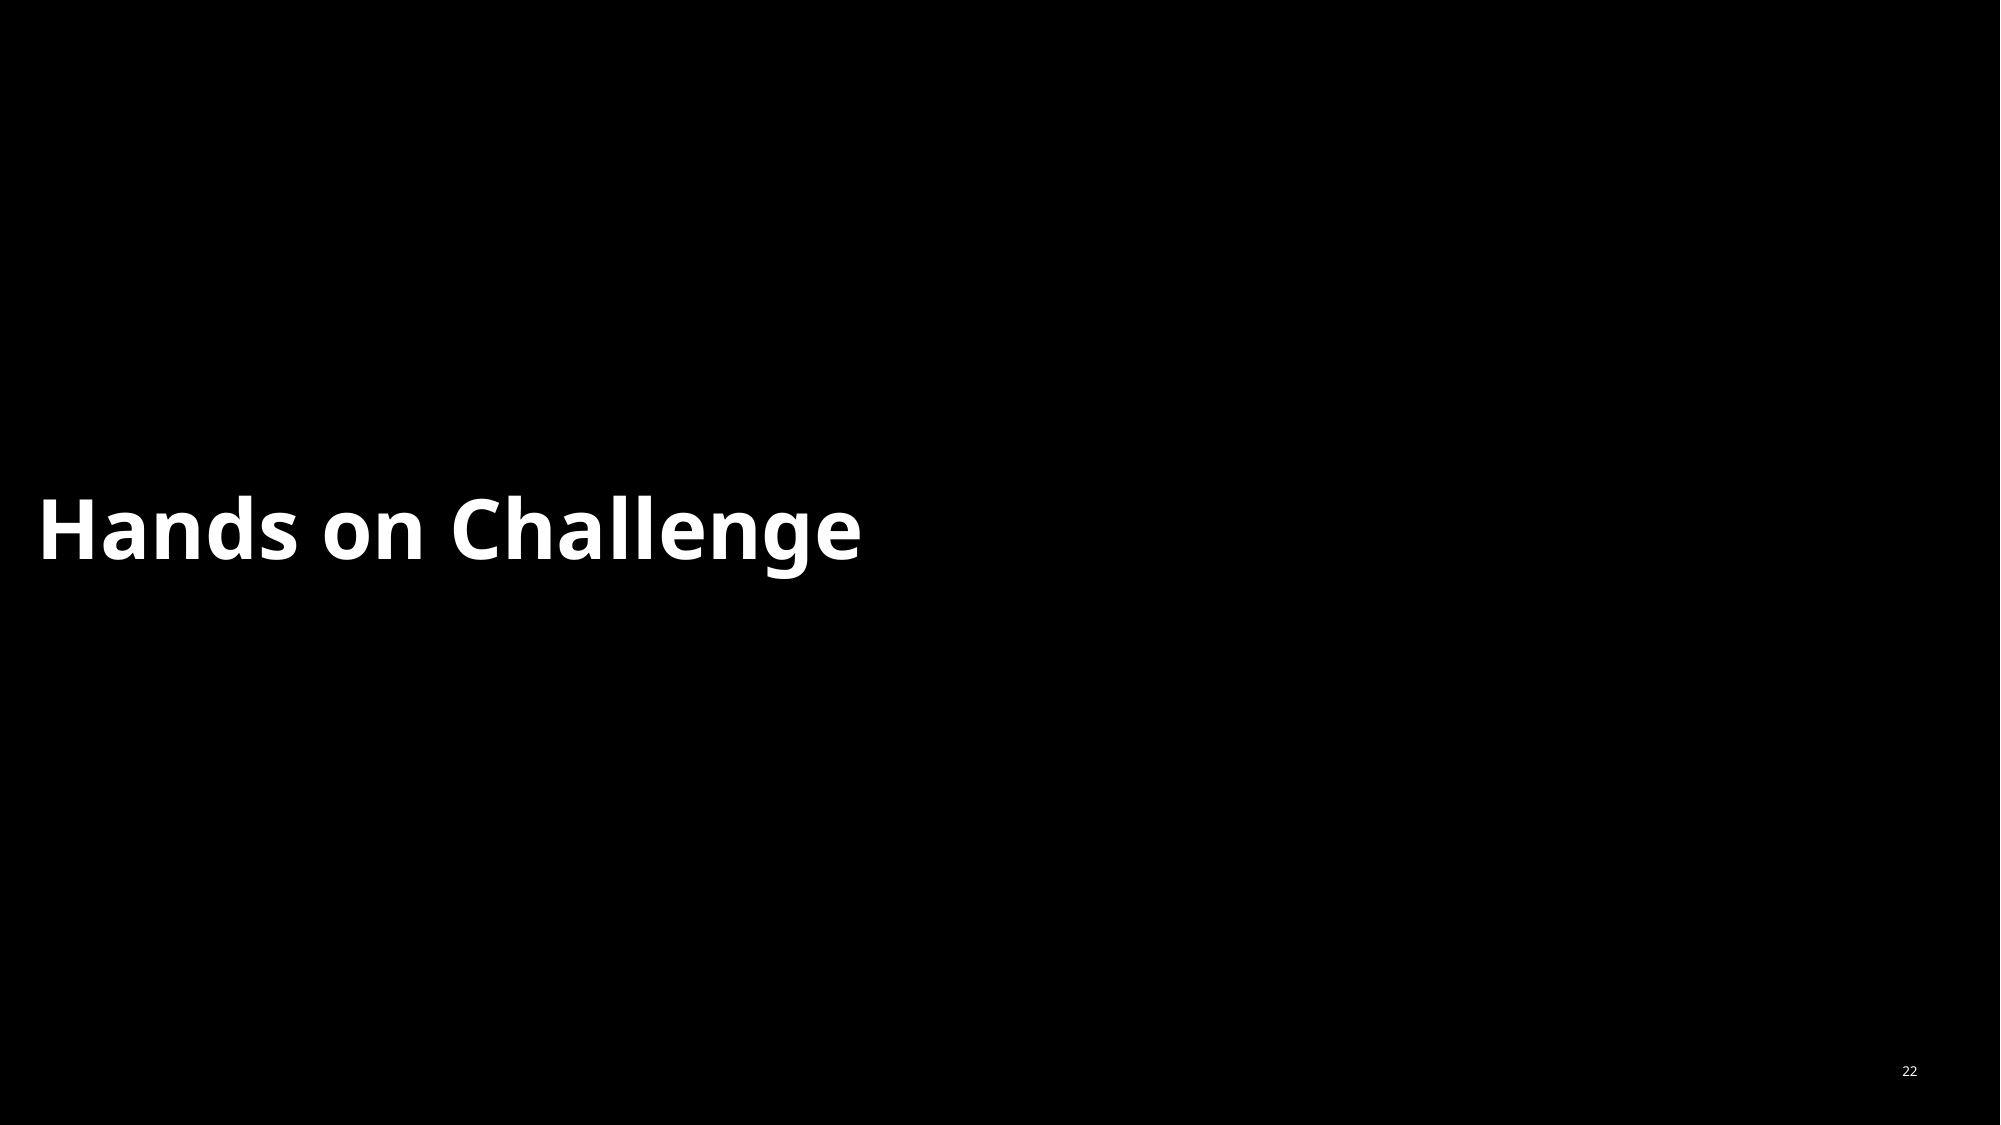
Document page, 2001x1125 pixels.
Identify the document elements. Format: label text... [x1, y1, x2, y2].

title Hands on Challenge [36, 317, 1766, 579]
